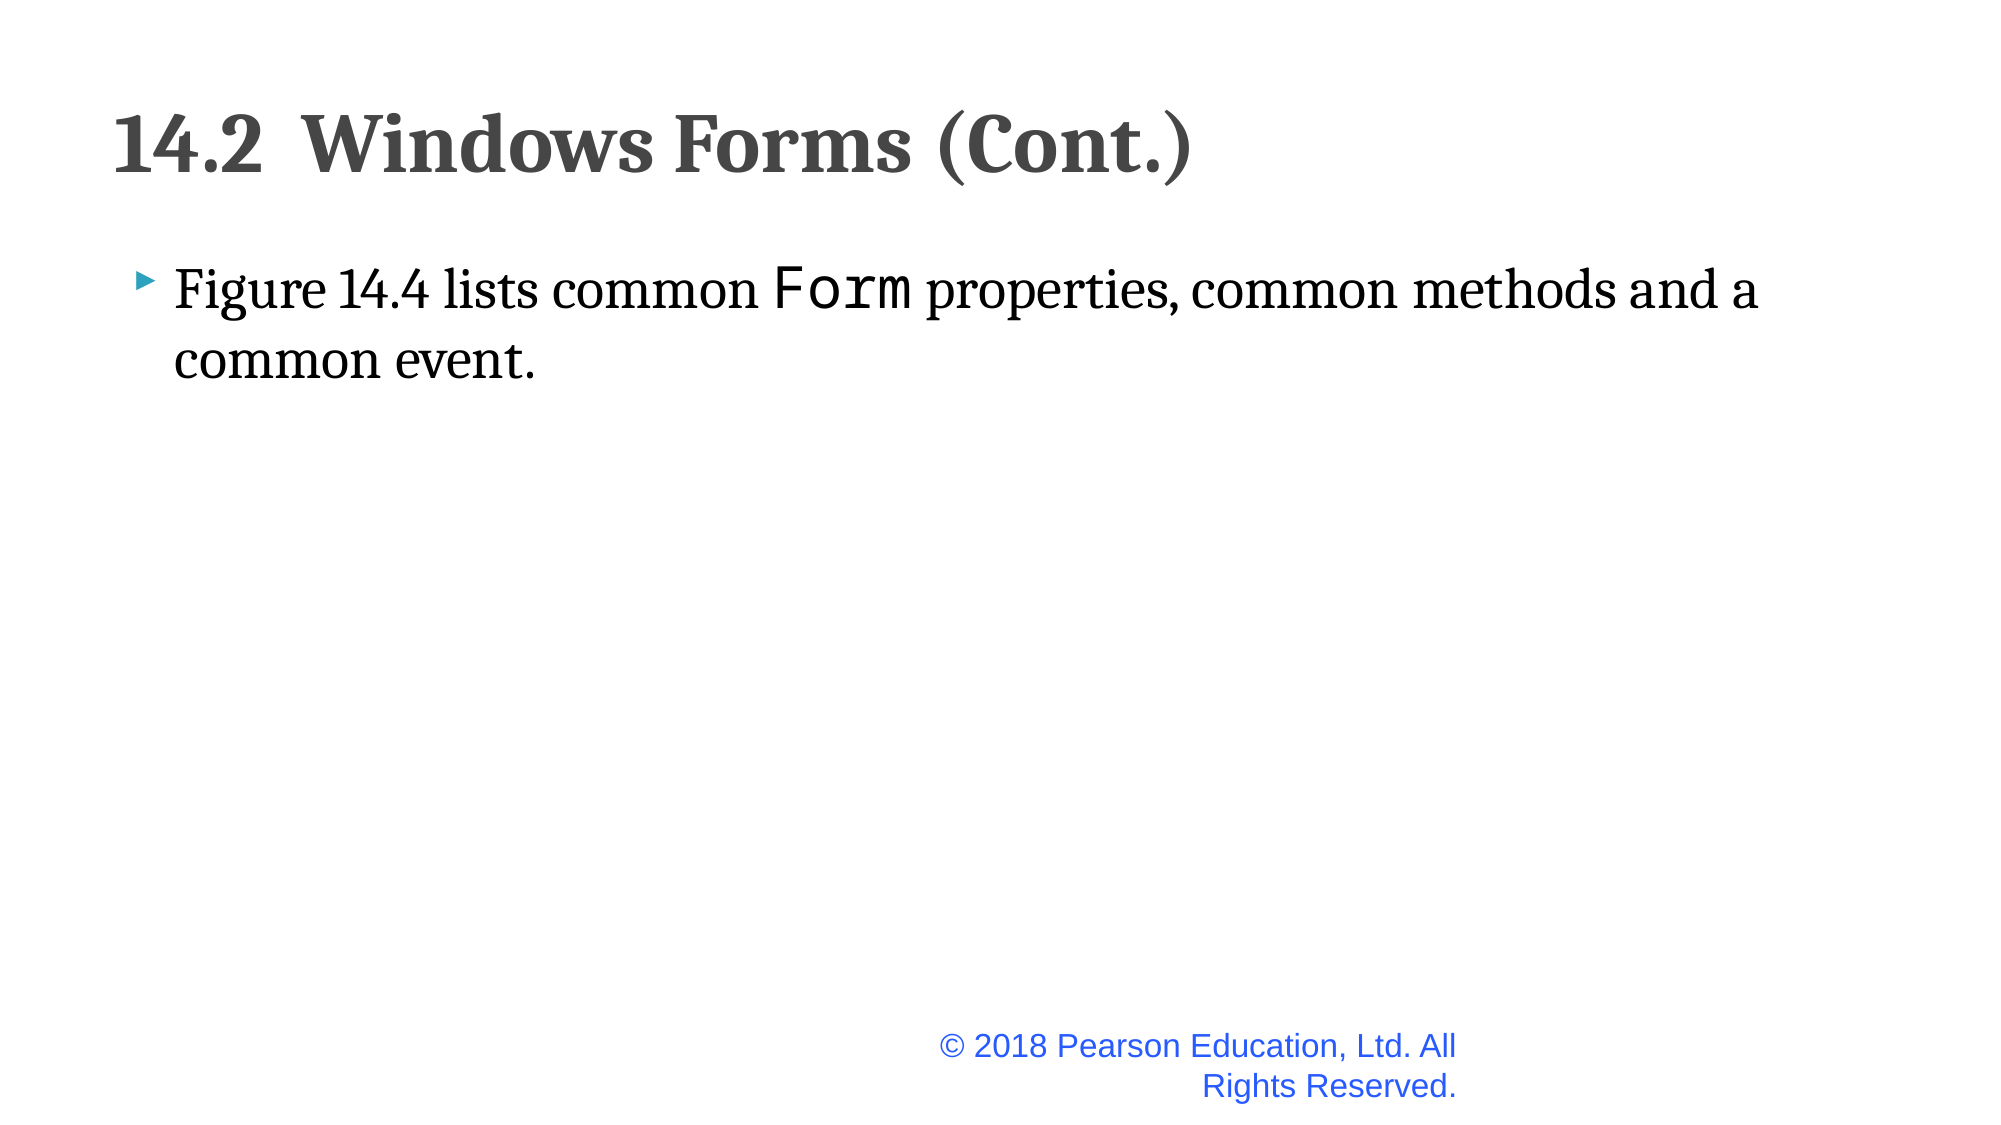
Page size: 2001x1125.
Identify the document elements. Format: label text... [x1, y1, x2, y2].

title 14.2 Windows Forms (Cont.) [99, 45, 1900, 233]
list Figure 14.4 lists common Form properties, common methods and a common event. [99, 242, 1900, 986]
footer © 2018 Pearson Education, Ltd. All Rights Reserved. [900, 1051, 1473, 1112]
